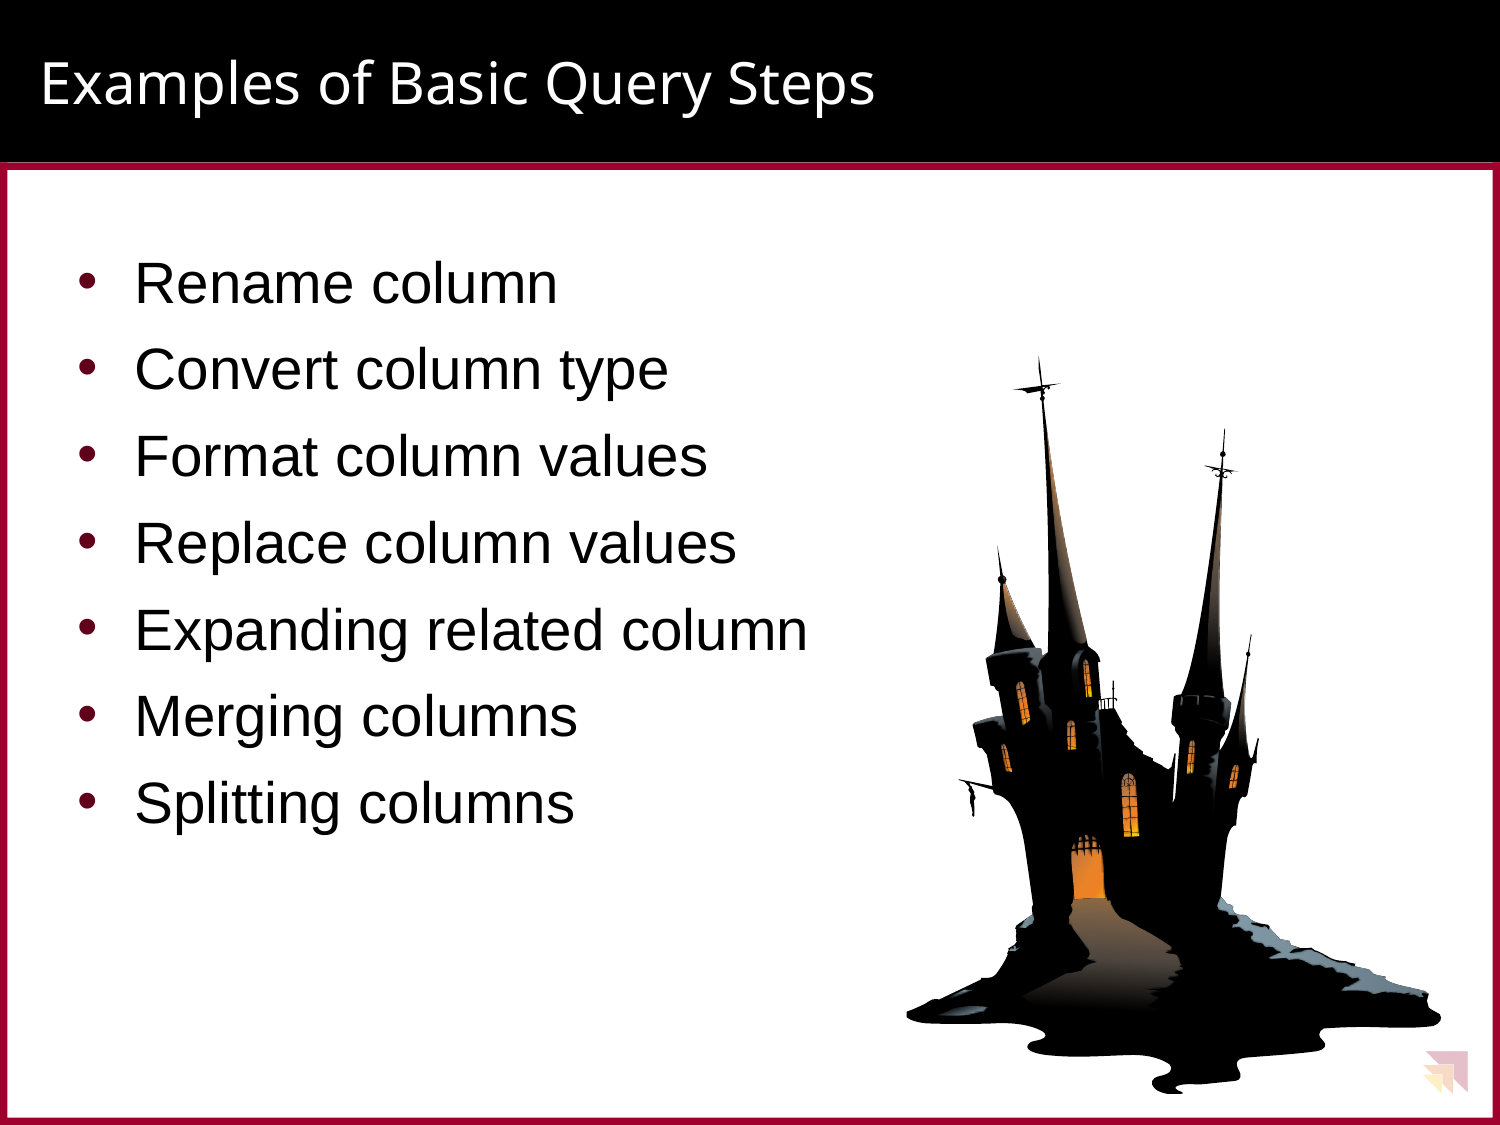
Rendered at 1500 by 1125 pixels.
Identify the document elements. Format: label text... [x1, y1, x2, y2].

title Examples of Basic Query Steps [24, 12, 1438, 150]
list Rename column Convert column type Format column values Replace column values Expanding related column Merging columns Splitting columns [62, 237, 1438, 1088]
picture [906, 355, 1443, 1095]
